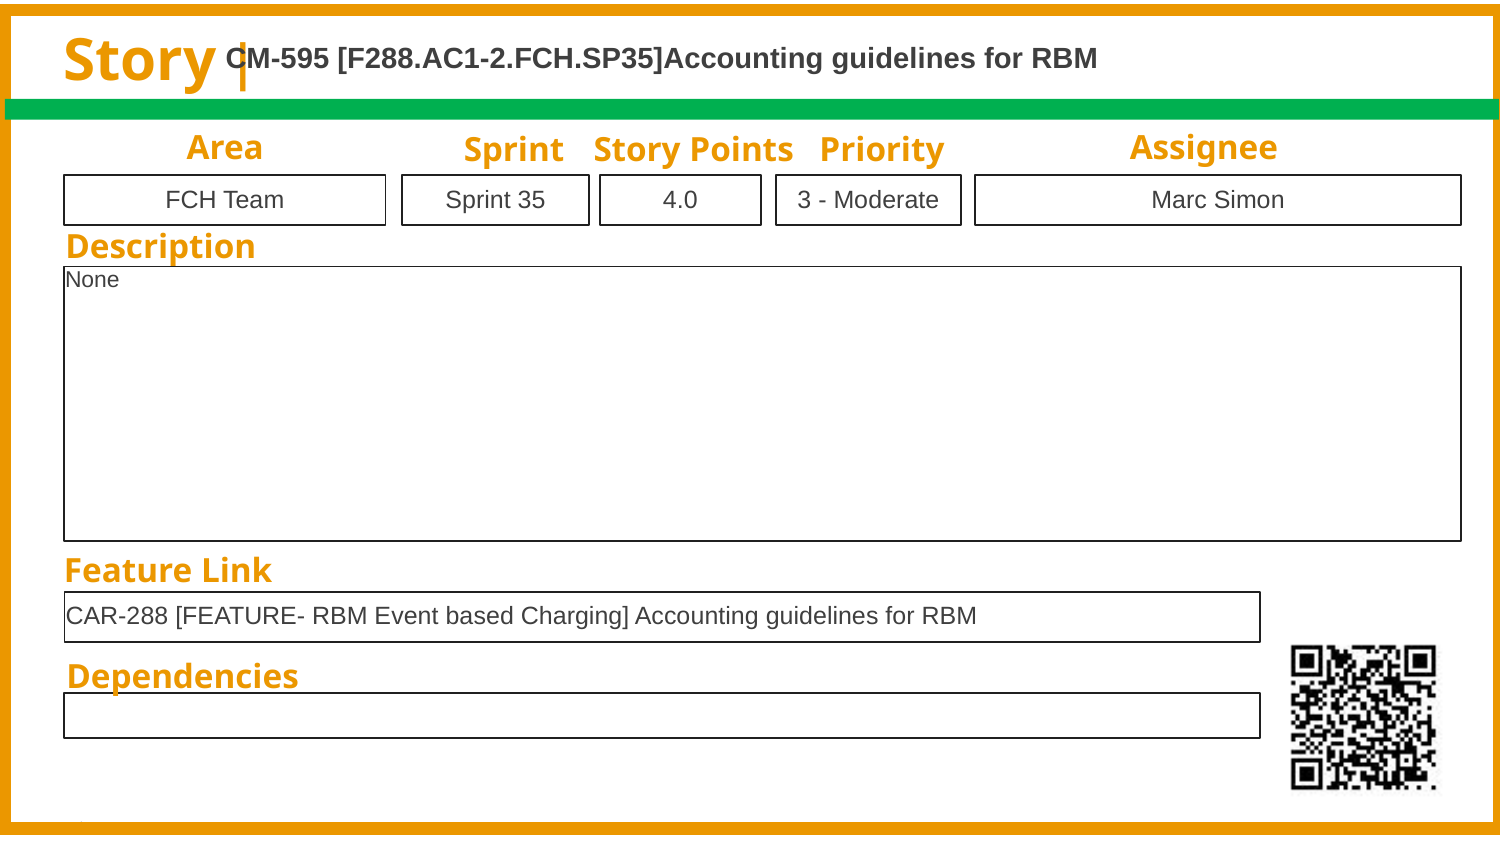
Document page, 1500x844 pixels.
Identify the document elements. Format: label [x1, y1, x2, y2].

text_box [4, 121, 1500, 830]
picture [1274, 629, 1453, 808]
text_box [4, 98, 1500, 121]
text_box [1259, 591, 1467, 799]
text_box [4, 9, 1500, 98]
